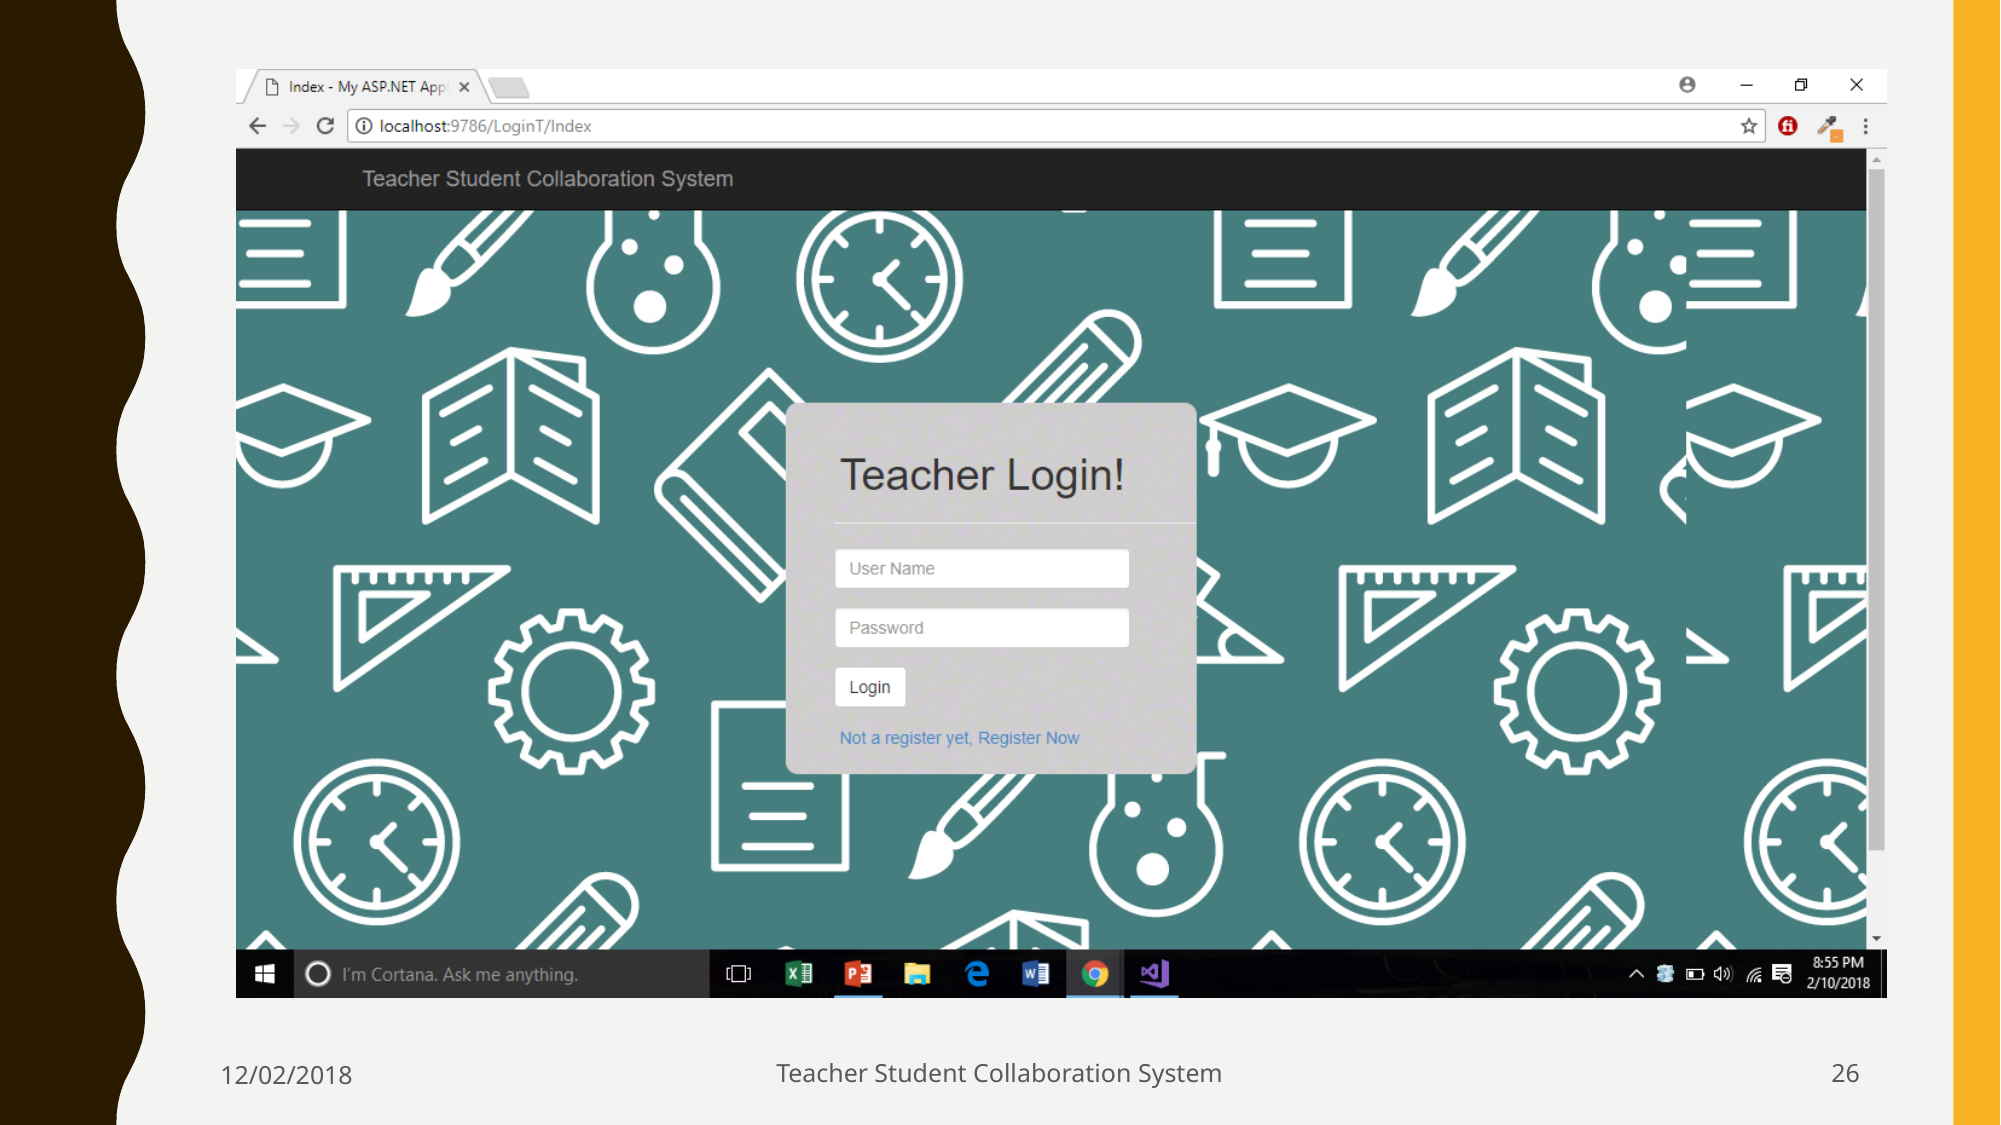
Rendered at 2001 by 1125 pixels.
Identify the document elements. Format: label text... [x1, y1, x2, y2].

slide_number 26 [1412, 1045, 1875, 1103]
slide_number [205, 1045, 588, 1103]
footer Teacher Student Collaboration System [662, 1045, 1338, 1103]
picture [236, 69, 1887, 998]
